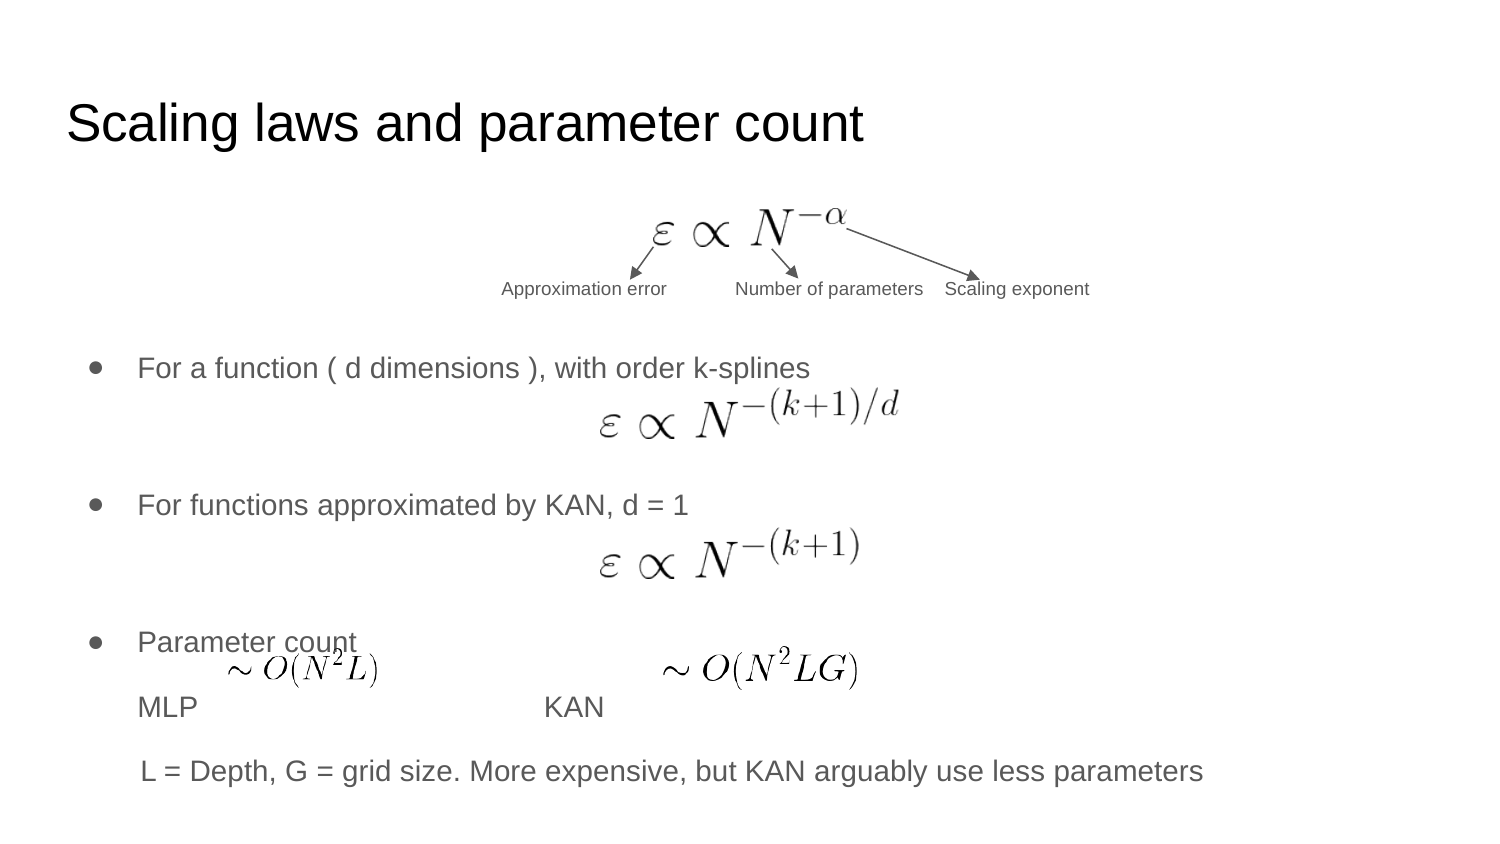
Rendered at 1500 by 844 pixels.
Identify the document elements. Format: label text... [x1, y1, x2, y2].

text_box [846, 228, 981, 280]
title Scaling laws and parameter count [51, 72, 1449, 167]
picture [663, 646, 857, 690]
list For a function ( d dimensions ), with order k-splines For functions approximated by KAN, d = 1 Parameter count MLP KAN L = Depth, G = grid size. More expensive, but KAN arguably use less parameters [51, 189, 1449, 803]
picture [653, 207, 847, 247]
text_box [629, 246, 654, 280]
text_box Approximation error Number of parameters Scaling exponent [486, 263, 1272, 292]
picture [600, 527, 860, 579]
picture [600, 386, 900, 439]
picture [228, 648, 377, 688]
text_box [771, 248, 799, 279]
